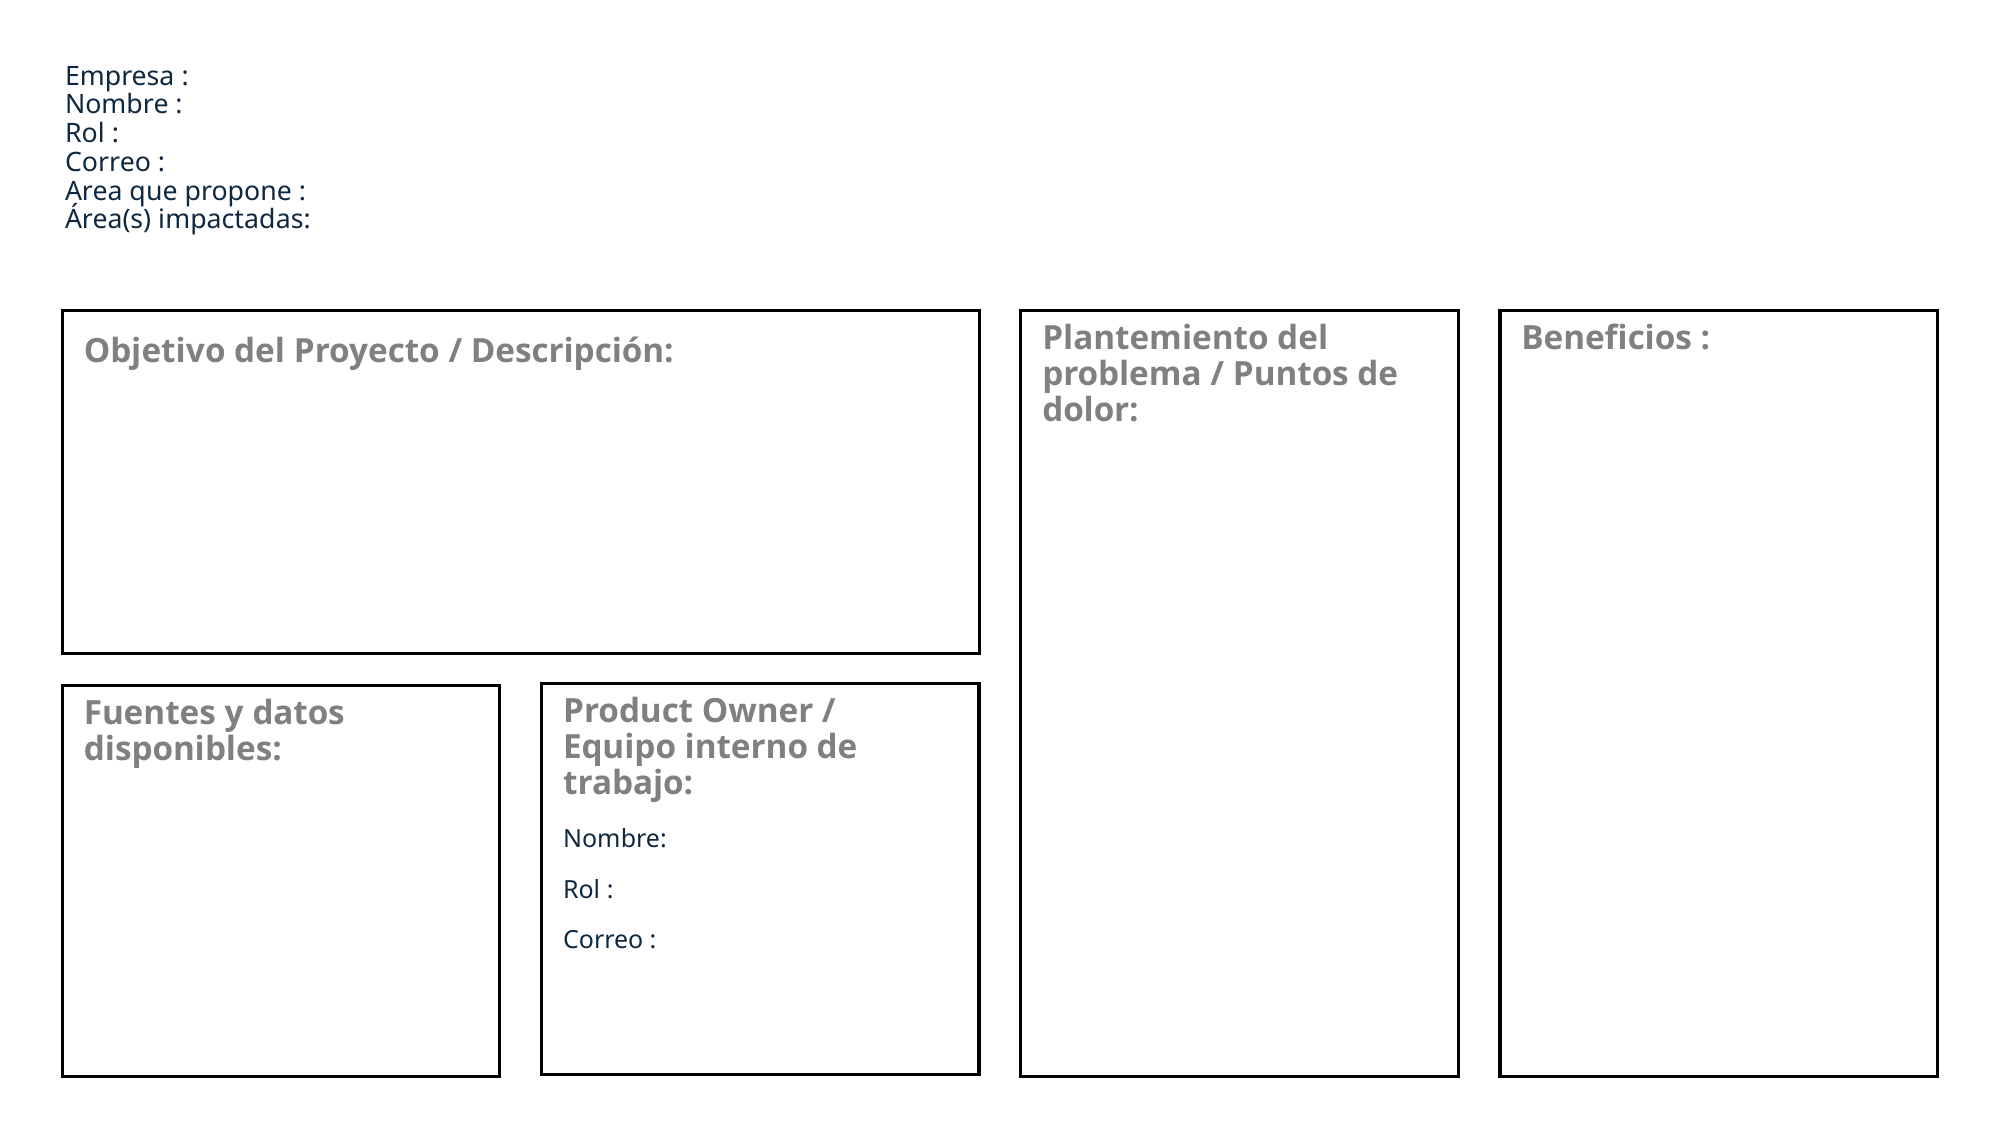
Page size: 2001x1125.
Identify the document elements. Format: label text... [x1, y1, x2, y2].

list Beneficios : [1498, 309, 1939, 1078]
list Plantemiento del problema / Puntos de dolor: [1019, 309, 1460, 1078]
title Empresa : Nombre : Rol : Correo : Area que propone : Área(s) impactadas: [50, 24, 1594, 244]
list Objetivo del Proyecto / Descripción: [61, 309, 981, 655]
text_box Product Owner / Equipo interno de trabajo: Nombre: Rol : Correo : [540, 682, 981, 1076]
list Fuentes y datos disponibles: [61, 684, 501, 1078]
